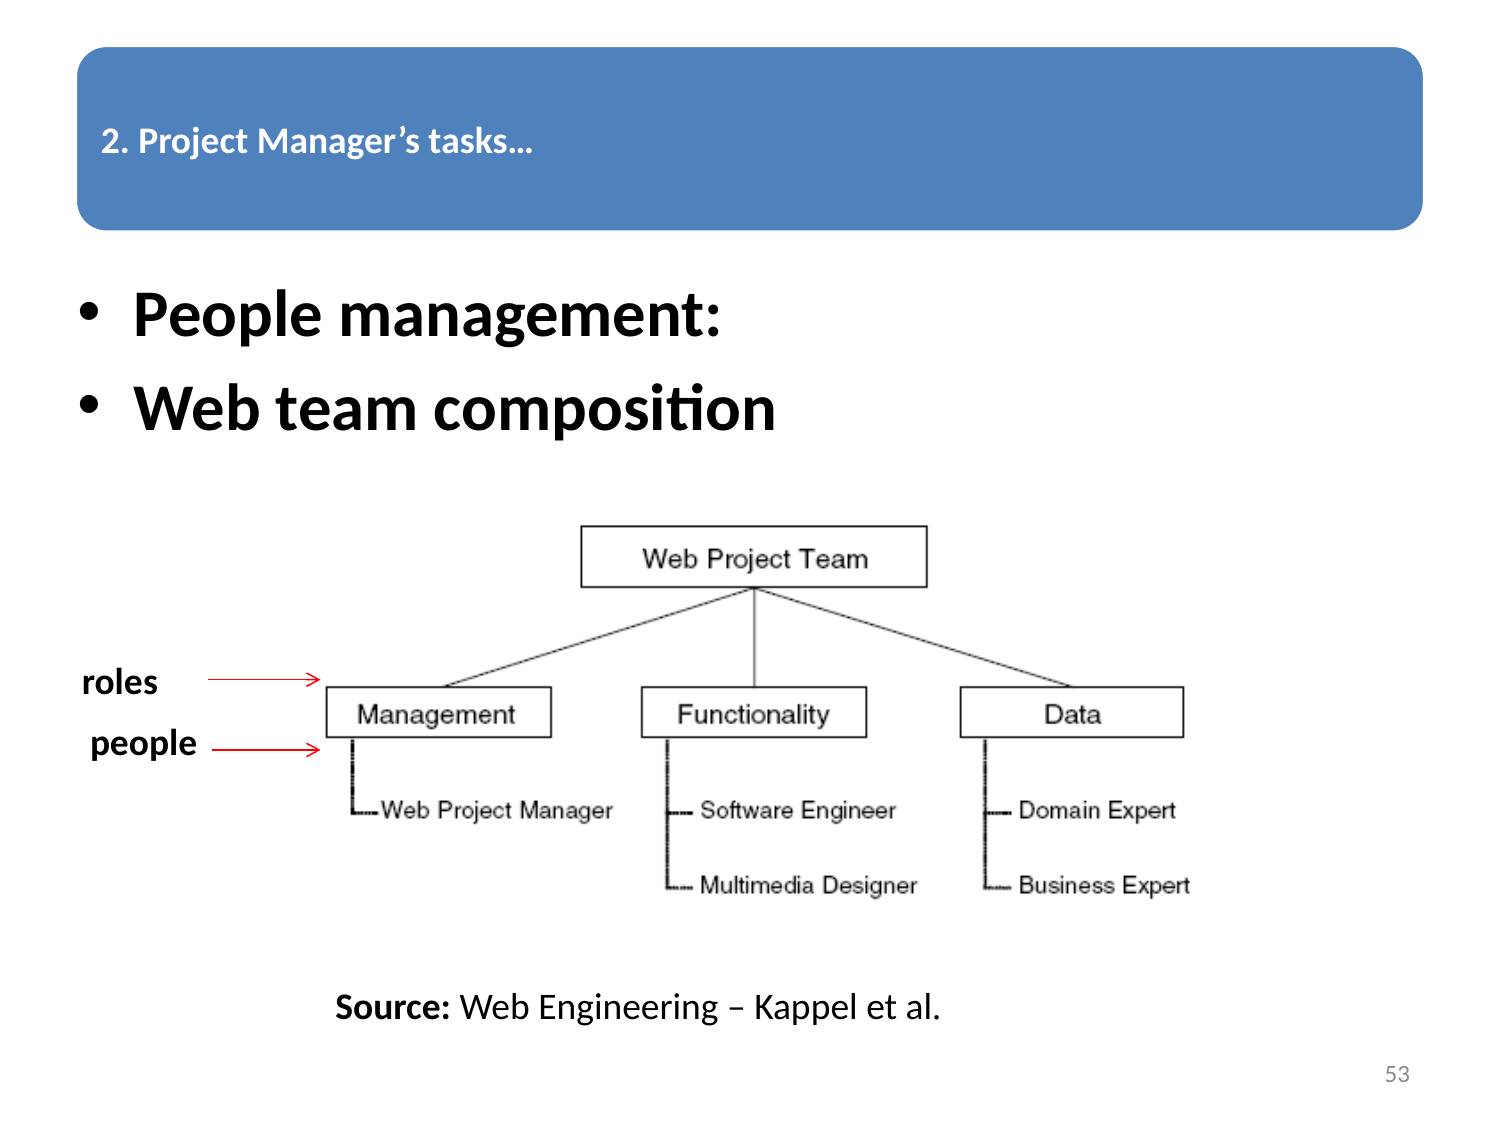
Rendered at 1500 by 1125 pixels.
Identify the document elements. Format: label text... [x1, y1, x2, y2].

list People management: Web team composition [62, 262, 1438, 1005]
slide_number 53 [1074, 1042, 1425, 1103]
picture [287, 499, 1238, 910]
text_box roles [66, 649, 205, 710]
text_box people [74, 709, 213, 815]
text_box Source: Web Engineering – Kappel et al. [320, 974, 980, 1035]
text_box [74, 44, 1426, 233]
